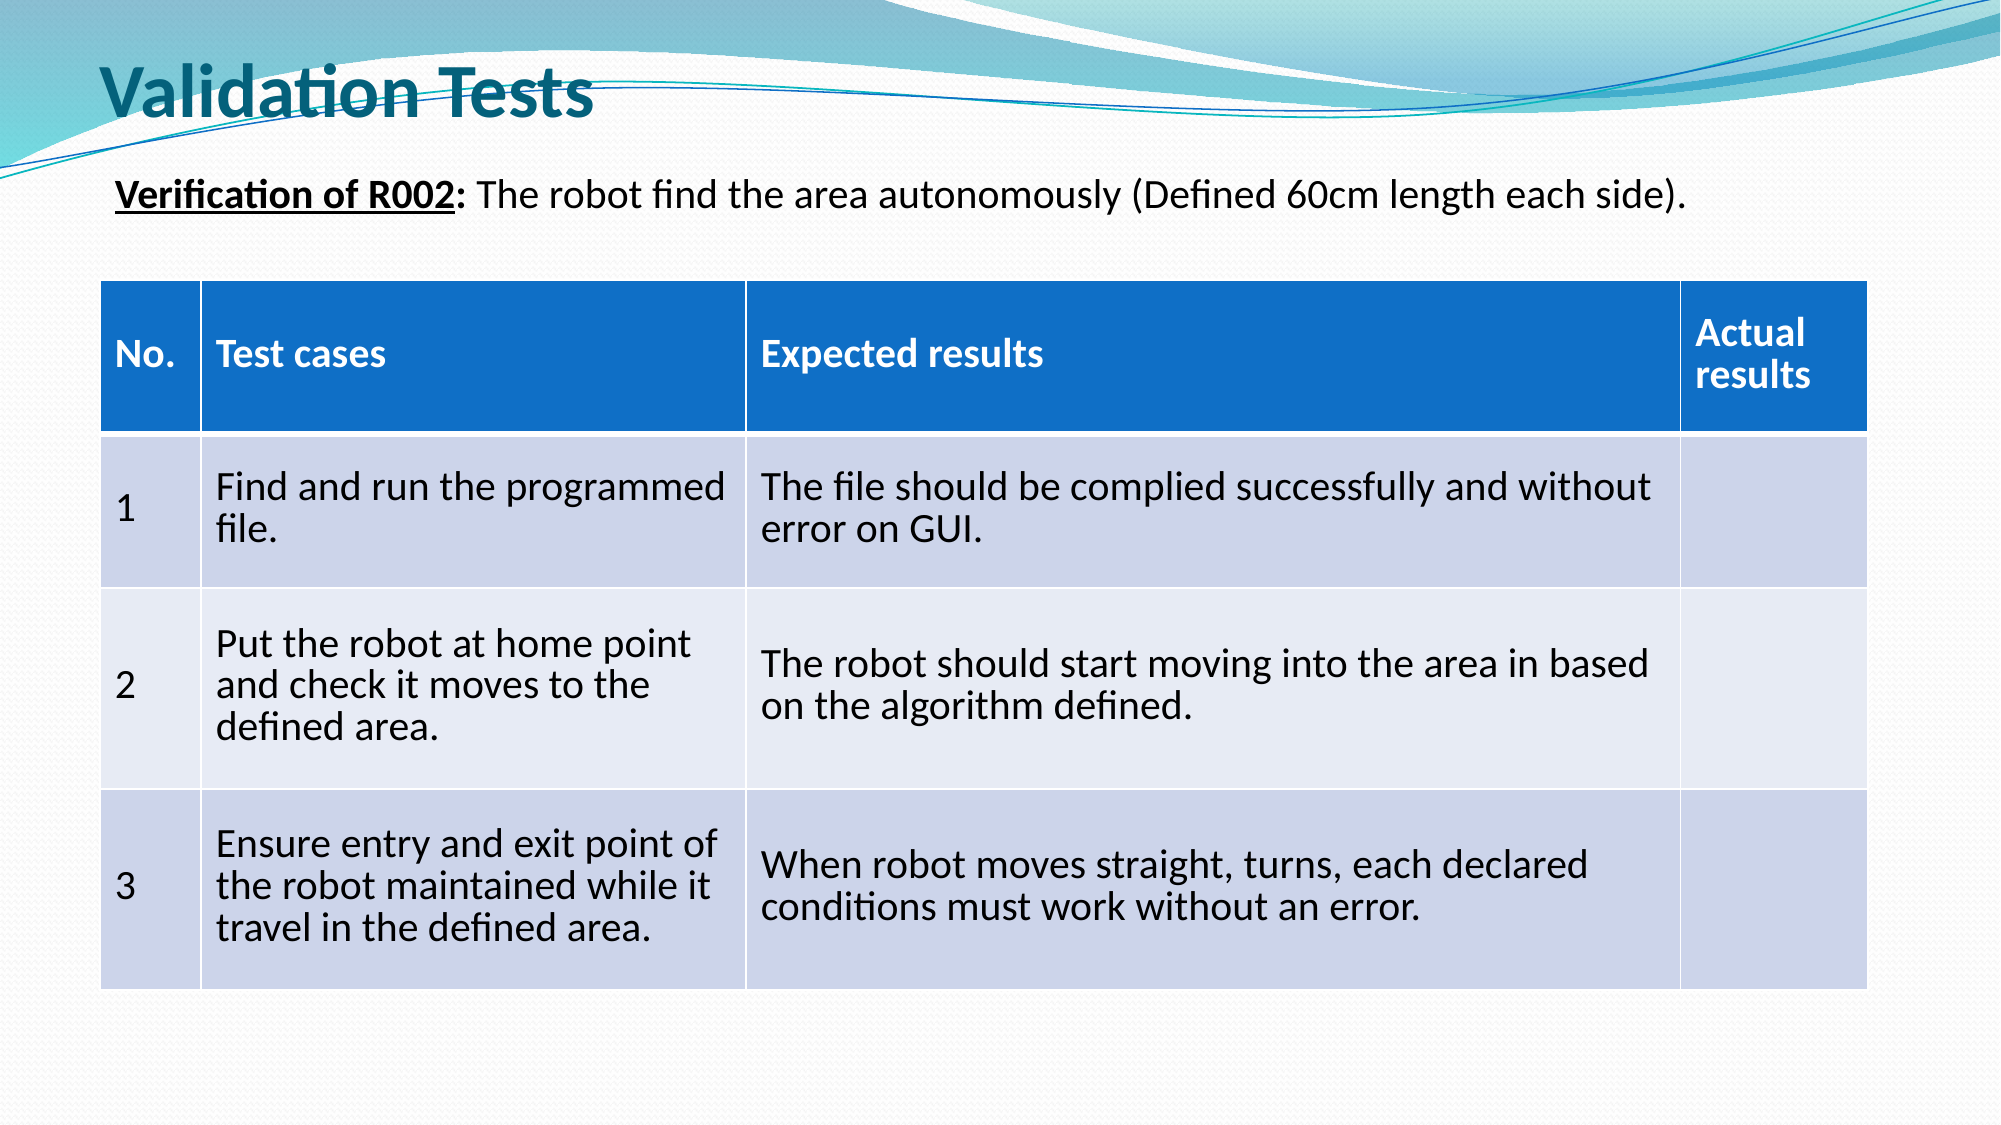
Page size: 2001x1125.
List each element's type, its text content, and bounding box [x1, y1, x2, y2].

text_box [99, 224, 1900, 1050]
table_cell 1 [101, 437, 200, 587]
table_cell 2 [101, 589, 200, 788]
table_cell 3 [101, 790, 200, 989]
title Validation Tests [99, 33, 1900, 133]
table_cell When robot moves straight, turns, each declared conditions must work without an error. [747, 790, 1680, 989]
table_header Test cases [202, 281, 745, 431]
table_cell The file should be complied successfully and without error on GUI. [747, 437, 1680, 587]
table_cell Find and run the programmed file. [202, 437, 745, 587]
table_cell [1681, 589, 1867, 788]
table_cell [1681, 790, 1867, 989]
text_box Verification of R002: The robot find the area autonomously (Defined 60cm length each side). [99, 159, 1964, 224]
table_cell The robot should start moving into the area in based on the algorithm defined. [747, 589, 1680, 788]
table_cell Put the robot at home point and check it moves to the defined area. [202, 589, 745, 788]
table_header Expected results [747, 281, 1680, 431]
table_header Actual results [1681, 281, 1867, 431]
table_cell [1681, 437, 1867, 587]
table_header No. [101, 281, 200, 431]
table_cell Ensure entry and exit point of the robot maintained while it travel in the defined area. [202, 790, 745, 989]
